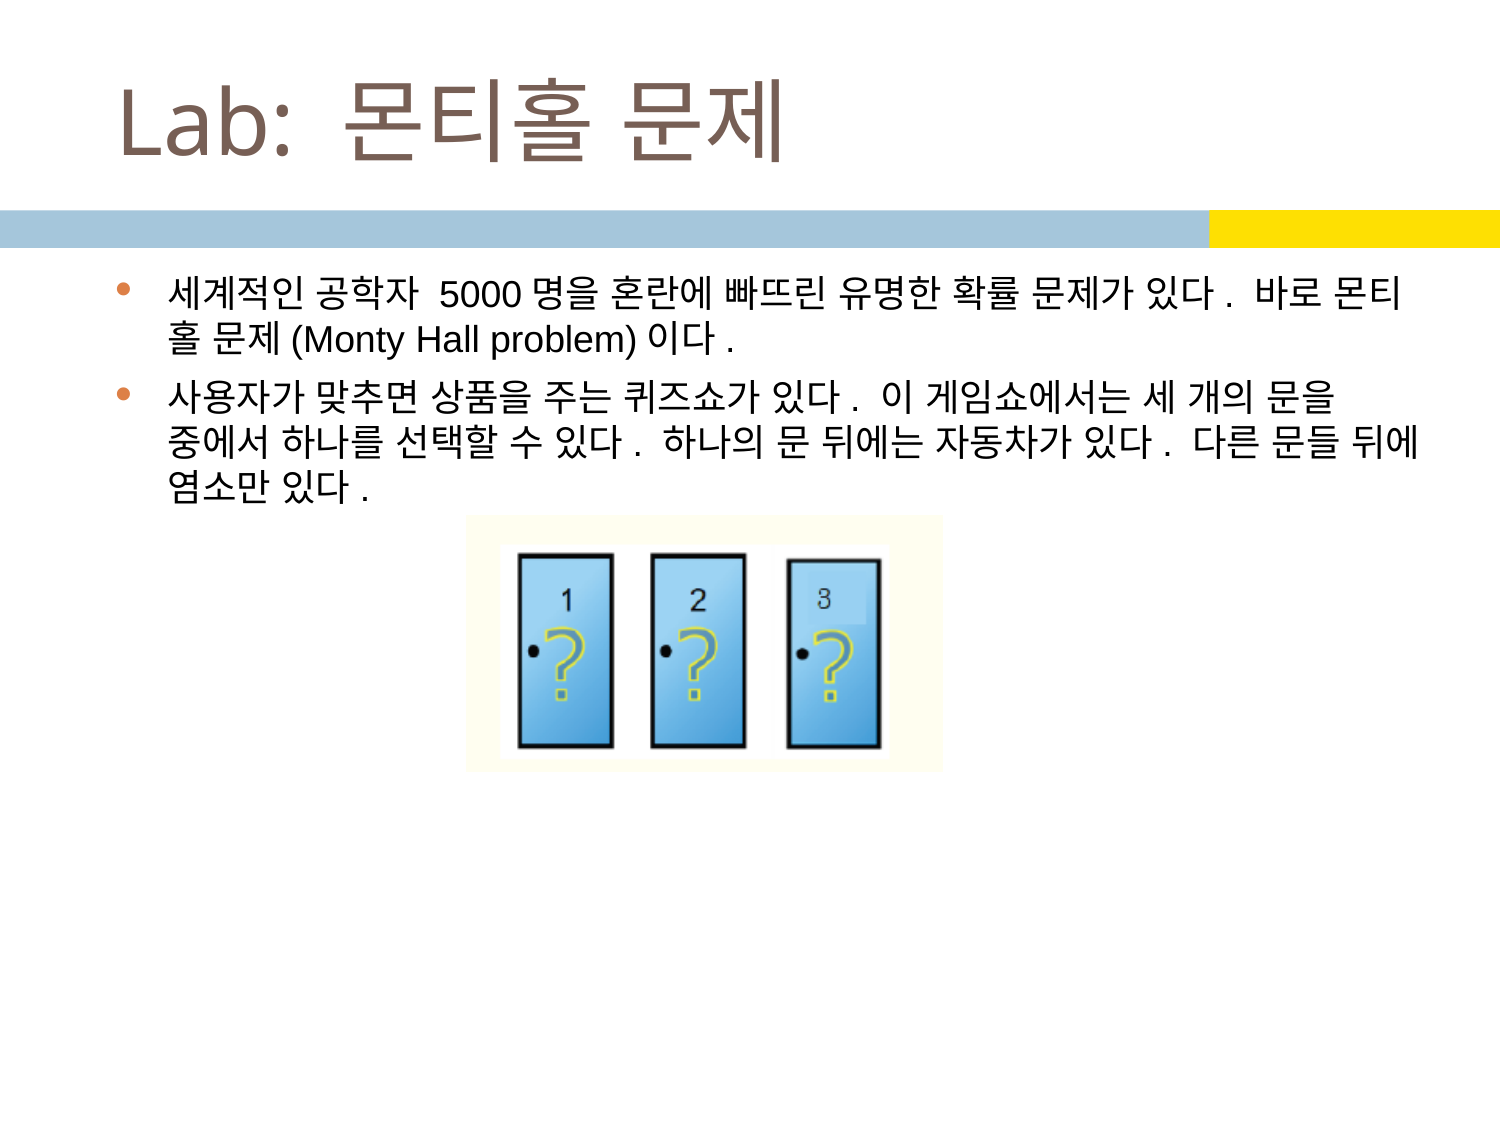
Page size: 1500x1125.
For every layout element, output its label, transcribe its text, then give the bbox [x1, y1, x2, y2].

list 세계적인 공학자 5000명을 혼란에 빠뜨린 유명한 확률 문제가 있다. 바로 몬티 홀 문제(Monty Hall problem)이다. 사용자가 맞추면 상품을 주는 퀴즈쇼가 있다. 이 게임쇼에서는 세 개의 문을 중에서 하나를 선택할 수 있다. 하나의 문 뒤에는 자동차가 있다. 다른 문들 뒤에 염소만 있다. [100, 262, 1438, 1000]
title Lab: 몬티홀 문제 [100, 37, 1438, 200]
picture [466, 514, 944, 772]
